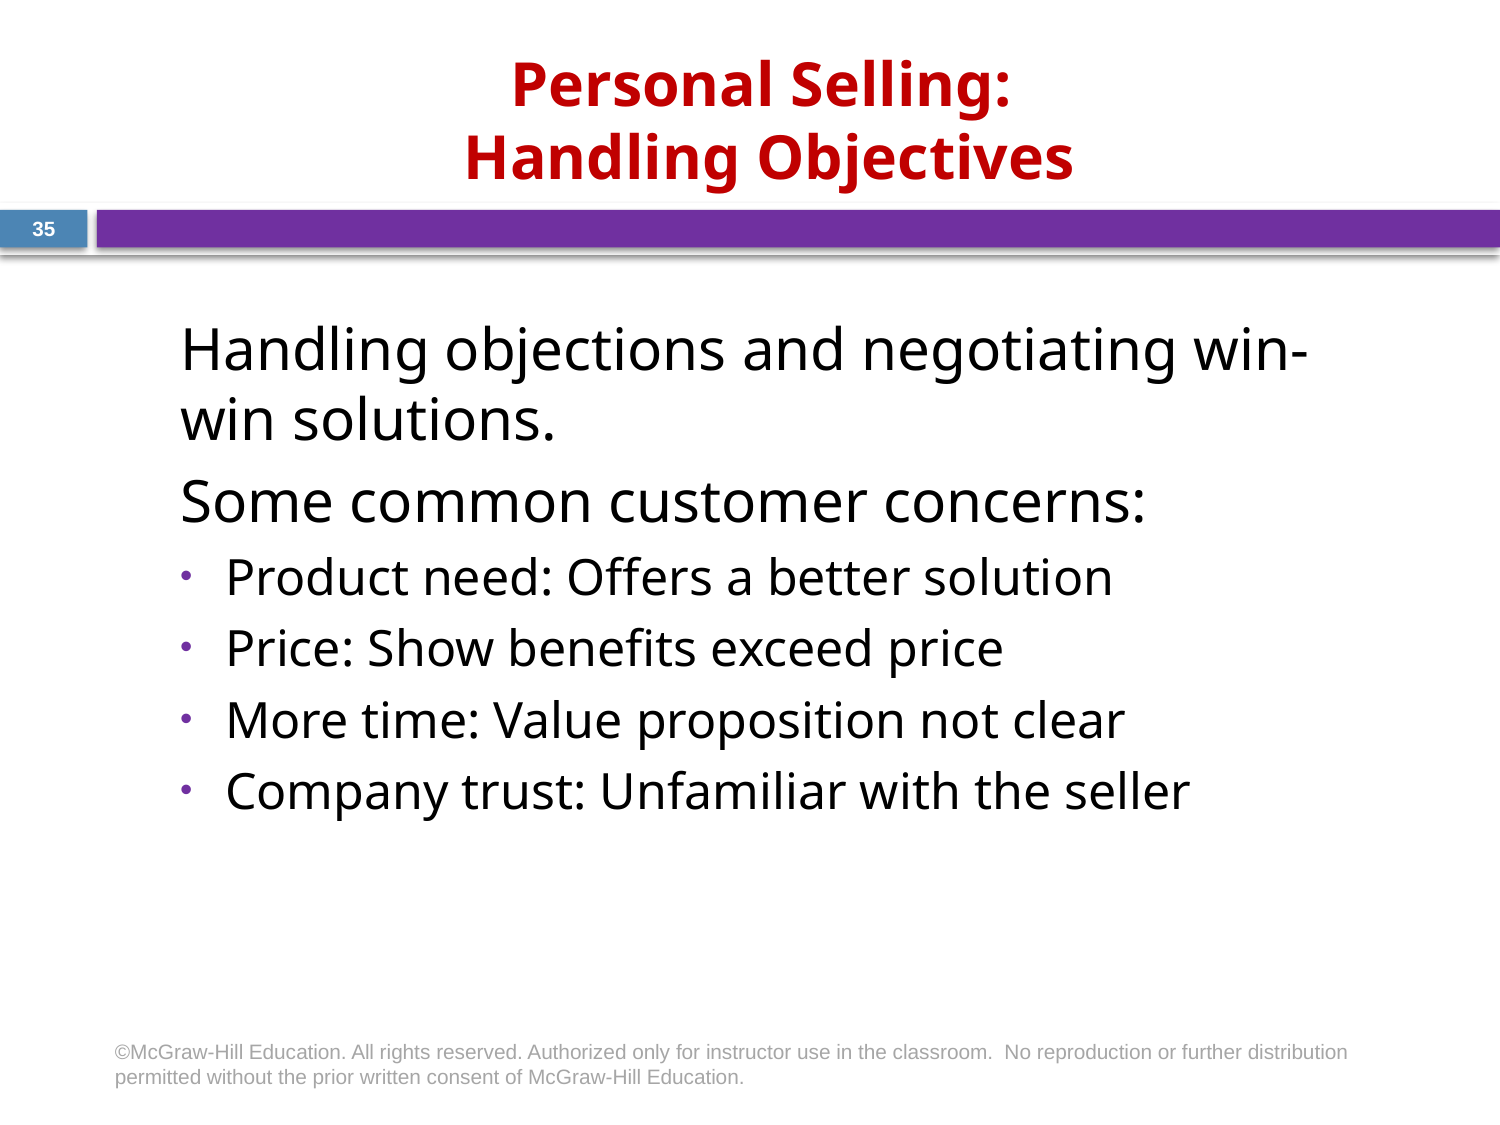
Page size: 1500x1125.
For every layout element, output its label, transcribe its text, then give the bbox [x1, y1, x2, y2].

list Handling objections and negotiating win-win solutions. Some common customer concerns: Product need: Offers a better solution Price: Show benefits exceed price More time: Value proposition not clear Company trust: Unfamiliar with the seller [104, 304, 1381, 1025]
slide_number 35 [0, 208, 88, 249]
title Personal Selling: Handling Objectives [100, 37, 1439, 201]
footer ©McGraw-Hill Education. All rights reserved. Authorized only for instructor use in the classroom. No reproduction or further distribution permitted without the prior written consent of McGraw-Hill Education. [99, 1025, 1438, 1103]
